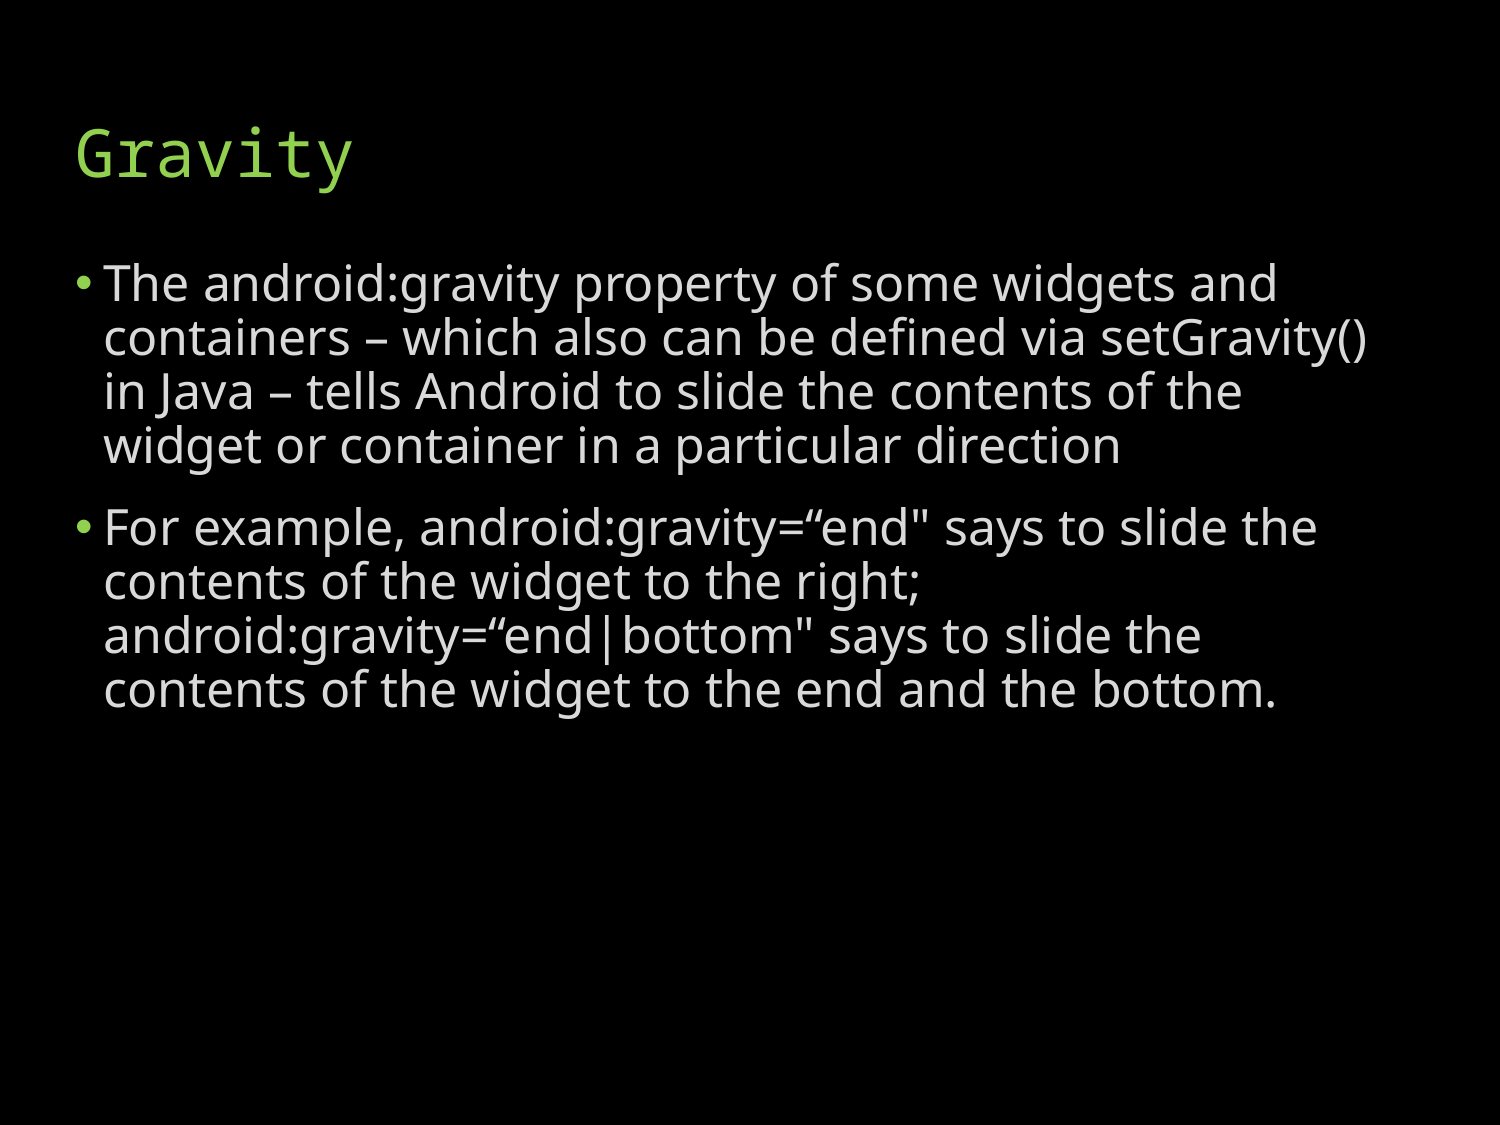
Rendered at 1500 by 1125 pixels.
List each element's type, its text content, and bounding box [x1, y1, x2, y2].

title Gravity [60, 75, 1432, 200]
list The android:gravity property of some widgets and containers – which also can be defined via setGravity() in Java – tells Android to slide the contents of the widget or container in a particular direction For example, android:gravity=“end" says to slide the contents of the widget to the right; android:gravity=“end|bottom" says to slide the contents of the widget to the end and the bottom. [60, 250, 1432, 1038]
